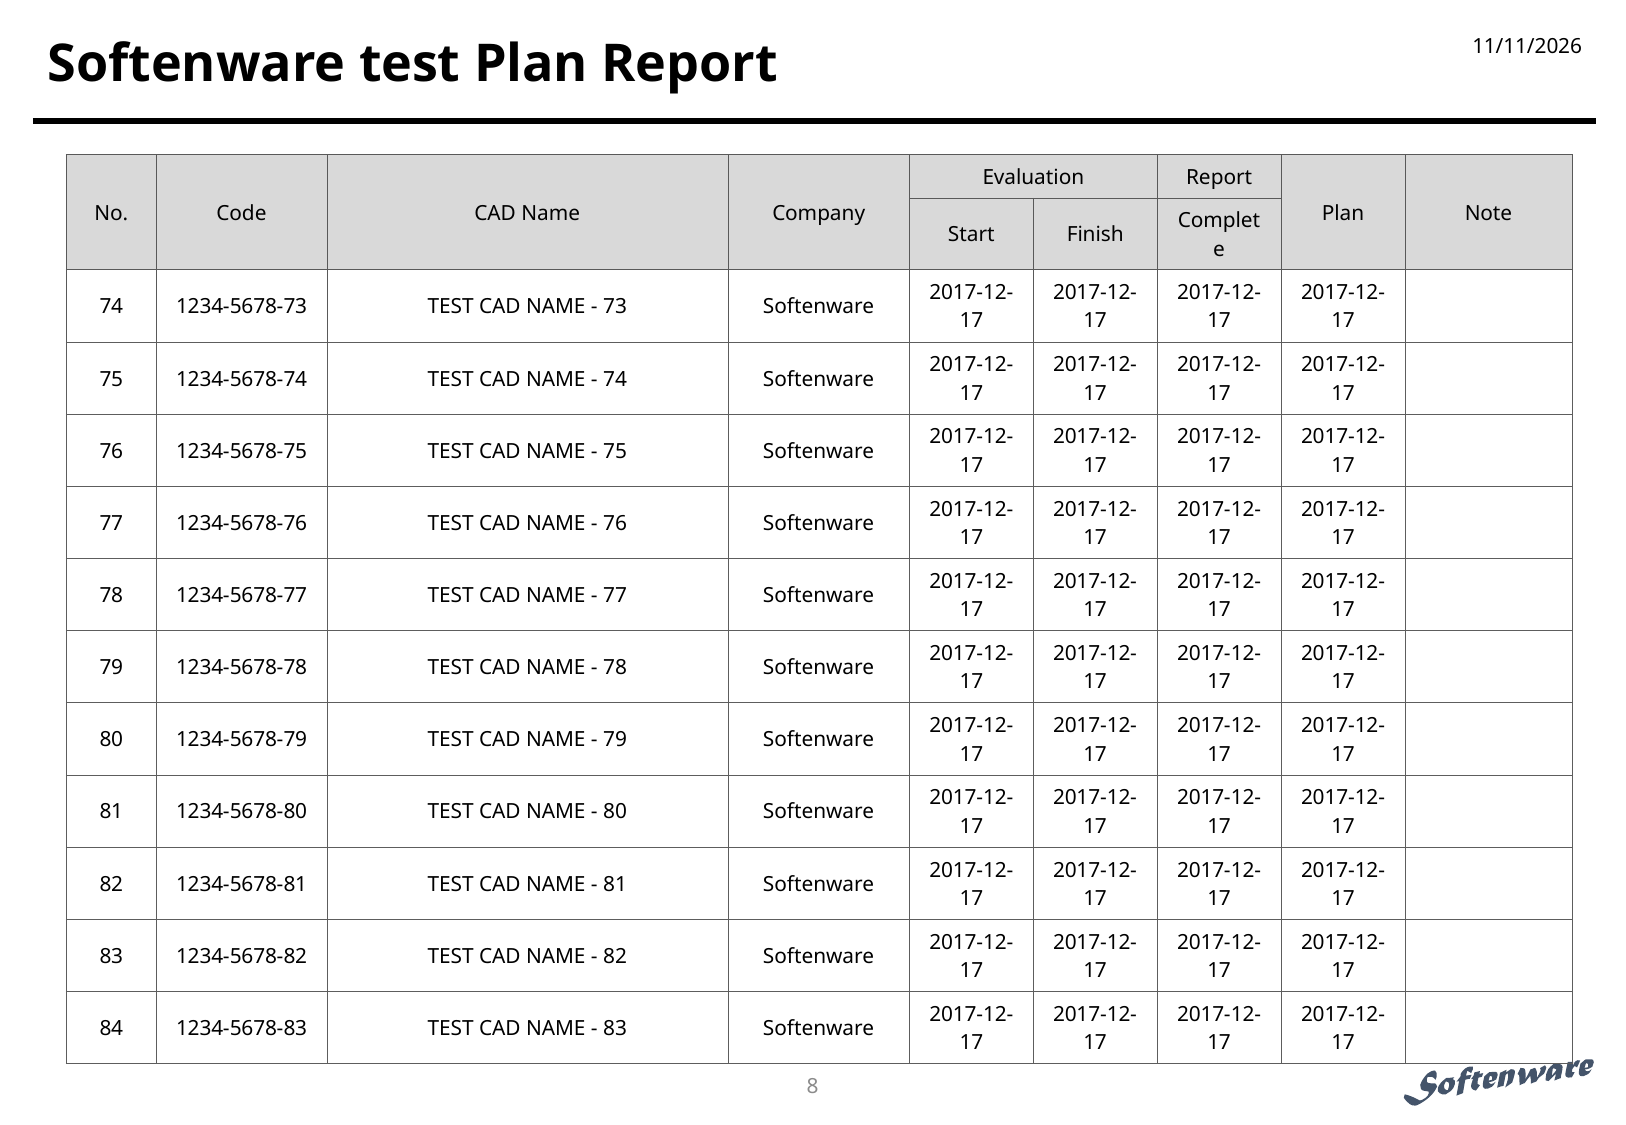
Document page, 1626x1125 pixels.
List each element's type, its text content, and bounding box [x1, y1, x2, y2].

table_cell Softenware [729, 776, 909, 847]
table_cell Softenware [729, 992, 909, 1063]
table_cell TEST CAD NAME - 80 [328, 776, 728, 847]
table_cell [1406, 703, 1572, 775]
table_cell 2017-12-17 [1034, 920, 1157, 991]
table_cell 2017-12-17 [1034, 415, 1157, 486]
table_cell [1406, 848, 1572, 919]
table_cell 1234-5678-82 [157, 920, 327, 991]
table_cell Softenware [729, 487, 909, 558]
table_cell Softenware [729, 703, 909, 775]
table_header Note [1406, 155, 1572, 269]
table_cell Start [910, 199, 1033, 269]
slide_number 2 [784, 1066, 841, 1107]
table_cell 2017-12-17 [1158, 487, 1281, 558]
table_cell 1234-5678-77 [157, 559, 327, 630]
table_cell 2017-12-17 [1282, 848, 1405, 919]
table_cell 2017-12-17 [1034, 487, 1157, 558]
table_cell 2017-12-17 [910, 703, 1033, 775]
table_cell 2017-12-17 [910, 487, 1033, 558]
table_cell 2017-12-17 [1034, 631, 1157, 702]
table_cell TEST CAD NAME - 75 [328, 415, 728, 486]
table_cell Softenware [729, 559, 909, 630]
table_cell [1406, 776, 1572, 847]
table_cell TEST CAD NAME - 83 [328, 992, 728, 1063]
table_cell 82 [67, 848, 156, 919]
table_cell 2017-12-17 [910, 559, 1033, 630]
table_cell 2017-12-17 [1282, 343, 1405, 414]
table_cell 2017-12-17 [1282, 559, 1405, 630]
table_cell Complete [1158, 199, 1281, 269]
table_cell [1406, 415, 1572, 486]
table_cell 2017-12-17 [1034, 848, 1157, 919]
table_cell Softenware [729, 415, 909, 486]
table_cell 1234-5678-75 [157, 415, 327, 486]
table_cell 1234-5678-83 [157, 992, 327, 1063]
table_cell TEST CAD NAME - 74 [328, 343, 728, 414]
table_cell 2017-12-17 [910, 848, 1033, 919]
table_cell 2017-12-17 [1034, 559, 1157, 630]
table_cell TEST CAD NAME - 79 [328, 703, 728, 775]
table_cell 2017-12-17 [1282, 631, 1405, 702]
table_cell 2017-12-17 [1034, 270, 1157, 342]
table_cell 1234-5678-79 [157, 703, 327, 775]
table_cell 81 [67, 776, 156, 847]
table_cell 2017-12-17 [1034, 776, 1157, 847]
table_cell 2017-12-17 [1158, 776, 1281, 847]
table_cell 2017-12-17 [1034, 992, 1157, 1063]
table_cell 2017-12-17 [1158, 631, 1281, 702]
table_cell 80 [67, 703, 156, 775]
table_cell 2017-12-17 [910, 992, 1033, 1063]
table_cell 2017-12-17 [1034, 343, 1157, 414]
table_cell TEST CAD NAME - 81 [328, 848, 728, 919]
table_cell 75 [67, 343, 156, 414]
table_cell 1234-5678-80 [157, 776, 327, 847]
table_cell TEST CAD NAME - 77 [328, 559, 728, 630]
table_cell 2017-12-17 [1282, 992, 1405, 1063]
table_cell Softenware [729, 848, 909, 919]
table_cell 2017-12-17 [910, 631, 1033, 702]
table_cell [1406, 559, 1572, 630]
table_cell 2017-12-17 [1282, 415, 1405, 486]
table_cell 2017-12-17 [1282, 920, 1405, 991]
table_cell Softenware [729, 343, 909, 414]
table_cell 1234-5678-81 [157, 848, 327, 919]
table_cell 2017-12-17 [910, 776, 1033, 847]
title Softenware test Plan Report [33, 28, 1101, 101]
table_cell 2017-12-17 [910, 270, 1033, 342]
table_cell 2017-12-17 [1282, 270, 1405, 342]
table_cell 76 [67, 415, 156, 486]
table_cell Softenware [729, 270, 909, 342]
table_cell 1234-5678-74 [157, 343, 327, 414]
table_cell 2017-12-17 [1158, 343, 1281, 414]
table_cell 2017-12-17 [1282, 703, 1405, 775]
table_cell 83 [67, 920, 156, 991]
table_cell 2017-12-17 [1158, 848, 1281, 919]
table_cell 1234-5678-73 [157, 270, 327, 342]
table_header No. [67, 155, 156, 269]
table_cell Softenware [729, 920, 909, 991]
table_cell 84 [67, 992, 156, 1063]
table_cell [1406, 487, 1572, 558]
table_cell 2017-12-17 [1282, 776, 1405, 847]
table_header Report [1158, 155, 1281, 198]
table_cell 2017-12-17 [1158, 415, 1281, 486]
table_cell [1406, 992, 1572, 1063]
table_cell 2017-12-17 [1282, 487, 1405, 558]
table_header Code [157, 155, 327, 269]
table_header Company [729, 155, 909, 269]
table_cell 2017-12-17 [1158, 920, 1281, 991]
table_cell TEST CAD NAME - 76 [328, 487, 728, 558]
table_header Evaluation [910, 155, 1157, 198]
table_cell TEST CAD NAME - 82 [328, 920, 728, 991]
table_cell 77 [67, 487, 156, 558]
table_cell TEST CAD NAME - 73 [328, 270, 728, 342]
table_cell 78 [67, 559, 156, 630]
table_cell 2017-12-17 [910, 415, 1033, 486]
table_cell 2017-12-17 [1158, 270, 1281, 342]
table_cell 79 [67, 631, 156, 702]
table_cell 2017-12-17 [910, 920, 1033, 991]
table_cell 2017-12-17 [1034, 703, 1157, 775]
table_cell 74 [67, 270, 156, 342]
table_cell 2017-12-17 [1158, 992, 1281, 1063]
table_cell 2017-12-17 [1158, 703, 1281, 775]
table_cell Softenware [729, 631, 909, 702]
table_cell 1234-5678-76 [157, 487, 327, 558]
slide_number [1434, 25, 1597, 66]
table_cell 1234-5678-78 [157, 631, 327, 702]
table_cell [1406, 920, 1572, 991]
table_cell [1406, 631, 1572, 702]
table_cell [1406, 343, 1572, 414]
table_cell [1406, 270, 1572, 342]
table_cell 2017-12-17 [910, 343, 1033, 414]
table_cell 2017-12-17 [1158, 559, 1281, 630]
table_cell TEST CAD NAME - 78 [328, 631, 728, 702]
table_header CAD Name [328, 155, 728, 269]
table_header Plan [1282, 155, 1405, 269]
table_cell Finish [1034, 199, 1157, 269]
